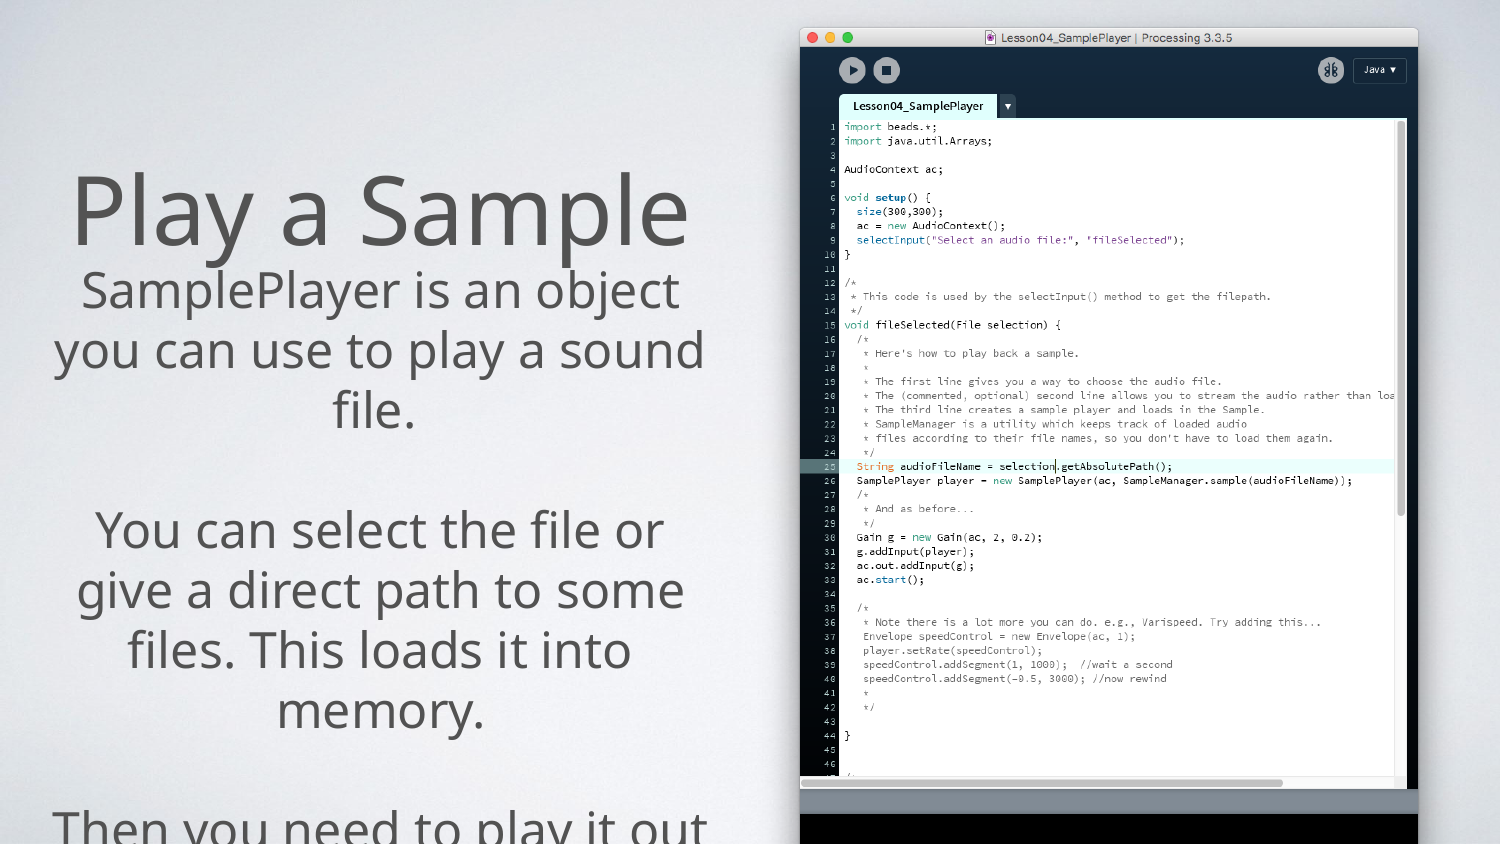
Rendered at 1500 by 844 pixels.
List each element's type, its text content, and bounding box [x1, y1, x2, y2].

list SamplePlayer is an object you can use to play a sound file. You can select the file or give a direct path to some files. This loads it into memory. Then you need to play it out of a chain like a WavePlayer. [41, 248, 721, 775]
title Play a Sample [41, 119, 721, 248]
picture [0, 0, 1500, 844]
